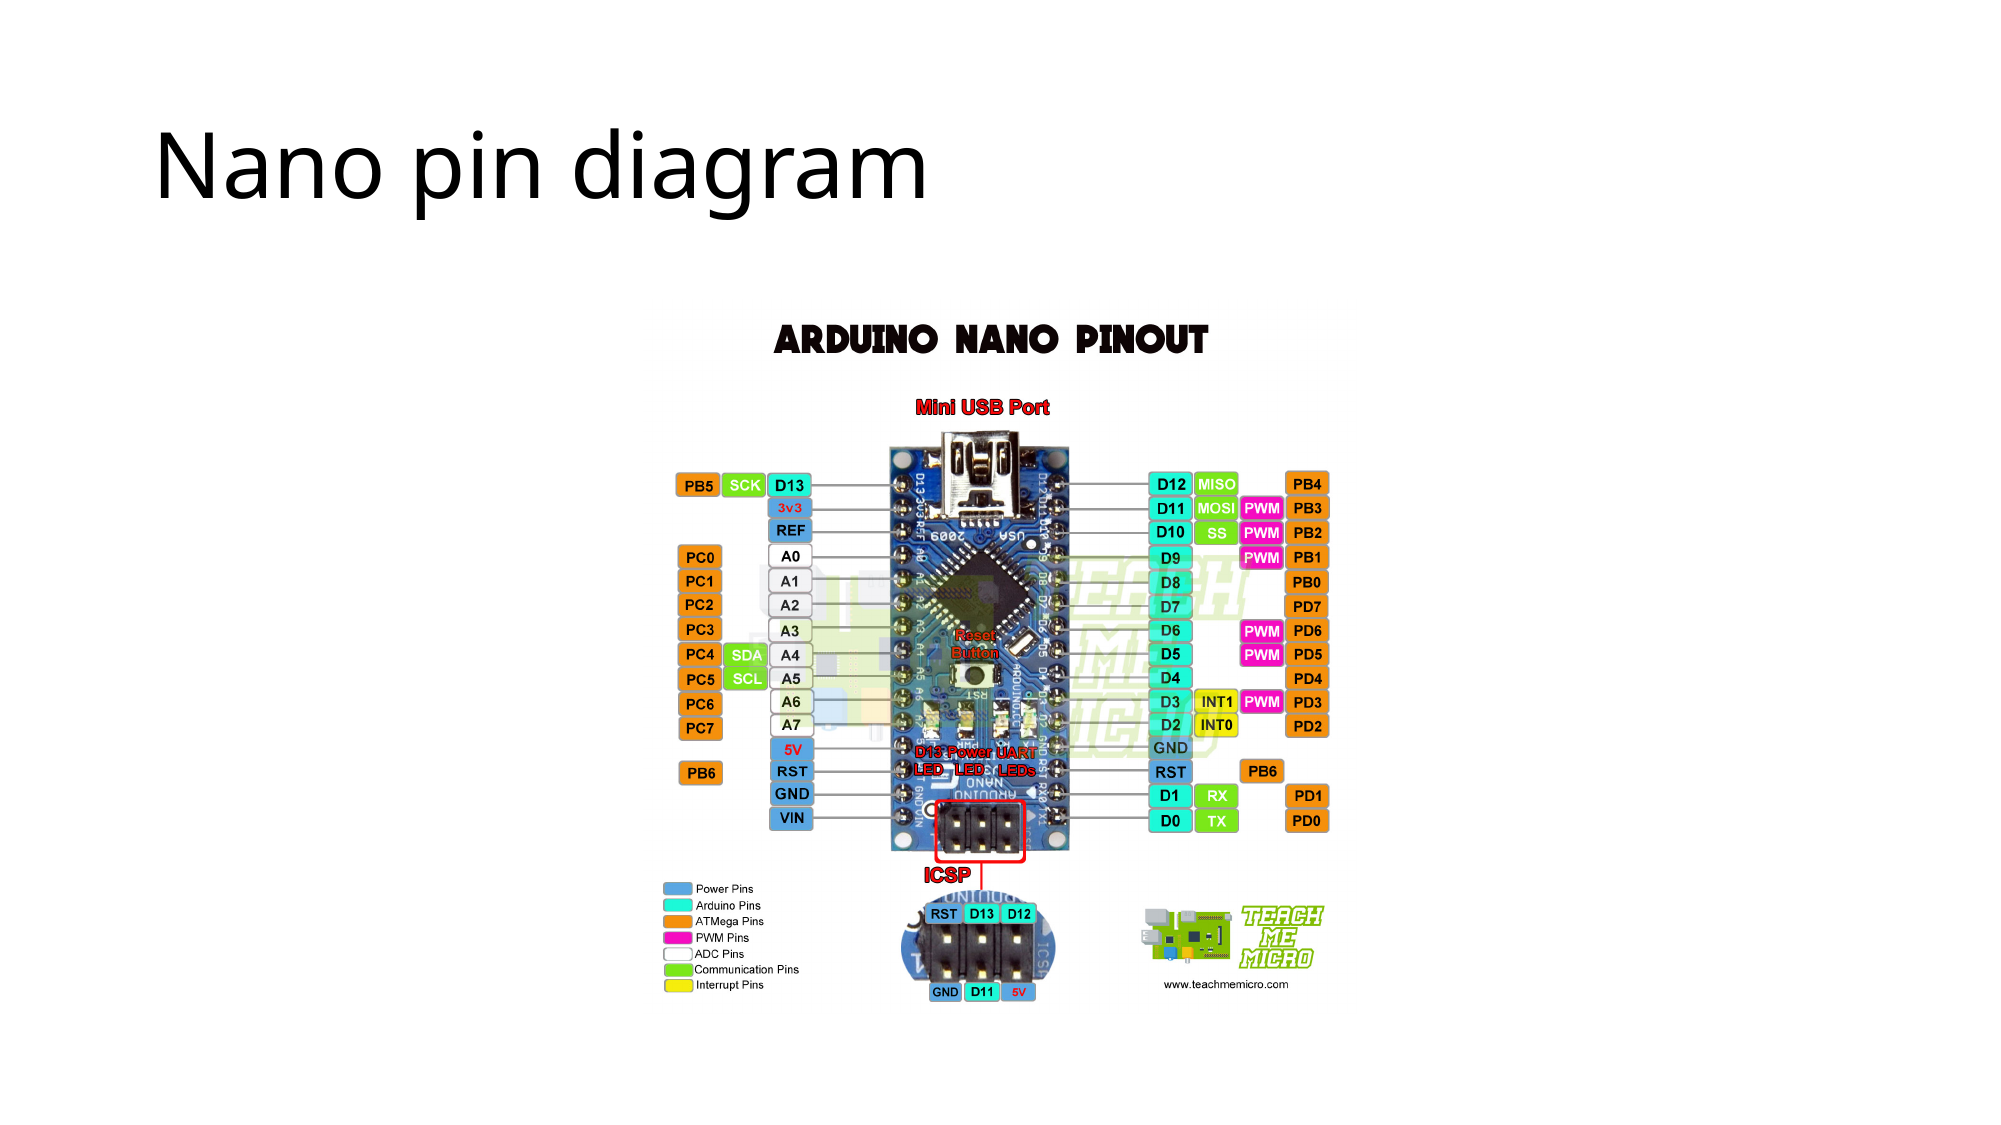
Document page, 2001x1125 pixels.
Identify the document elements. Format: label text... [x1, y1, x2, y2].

title Nano pin diagram [137, 59, 1863, 278]
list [643, 299, 1357, 1014]
